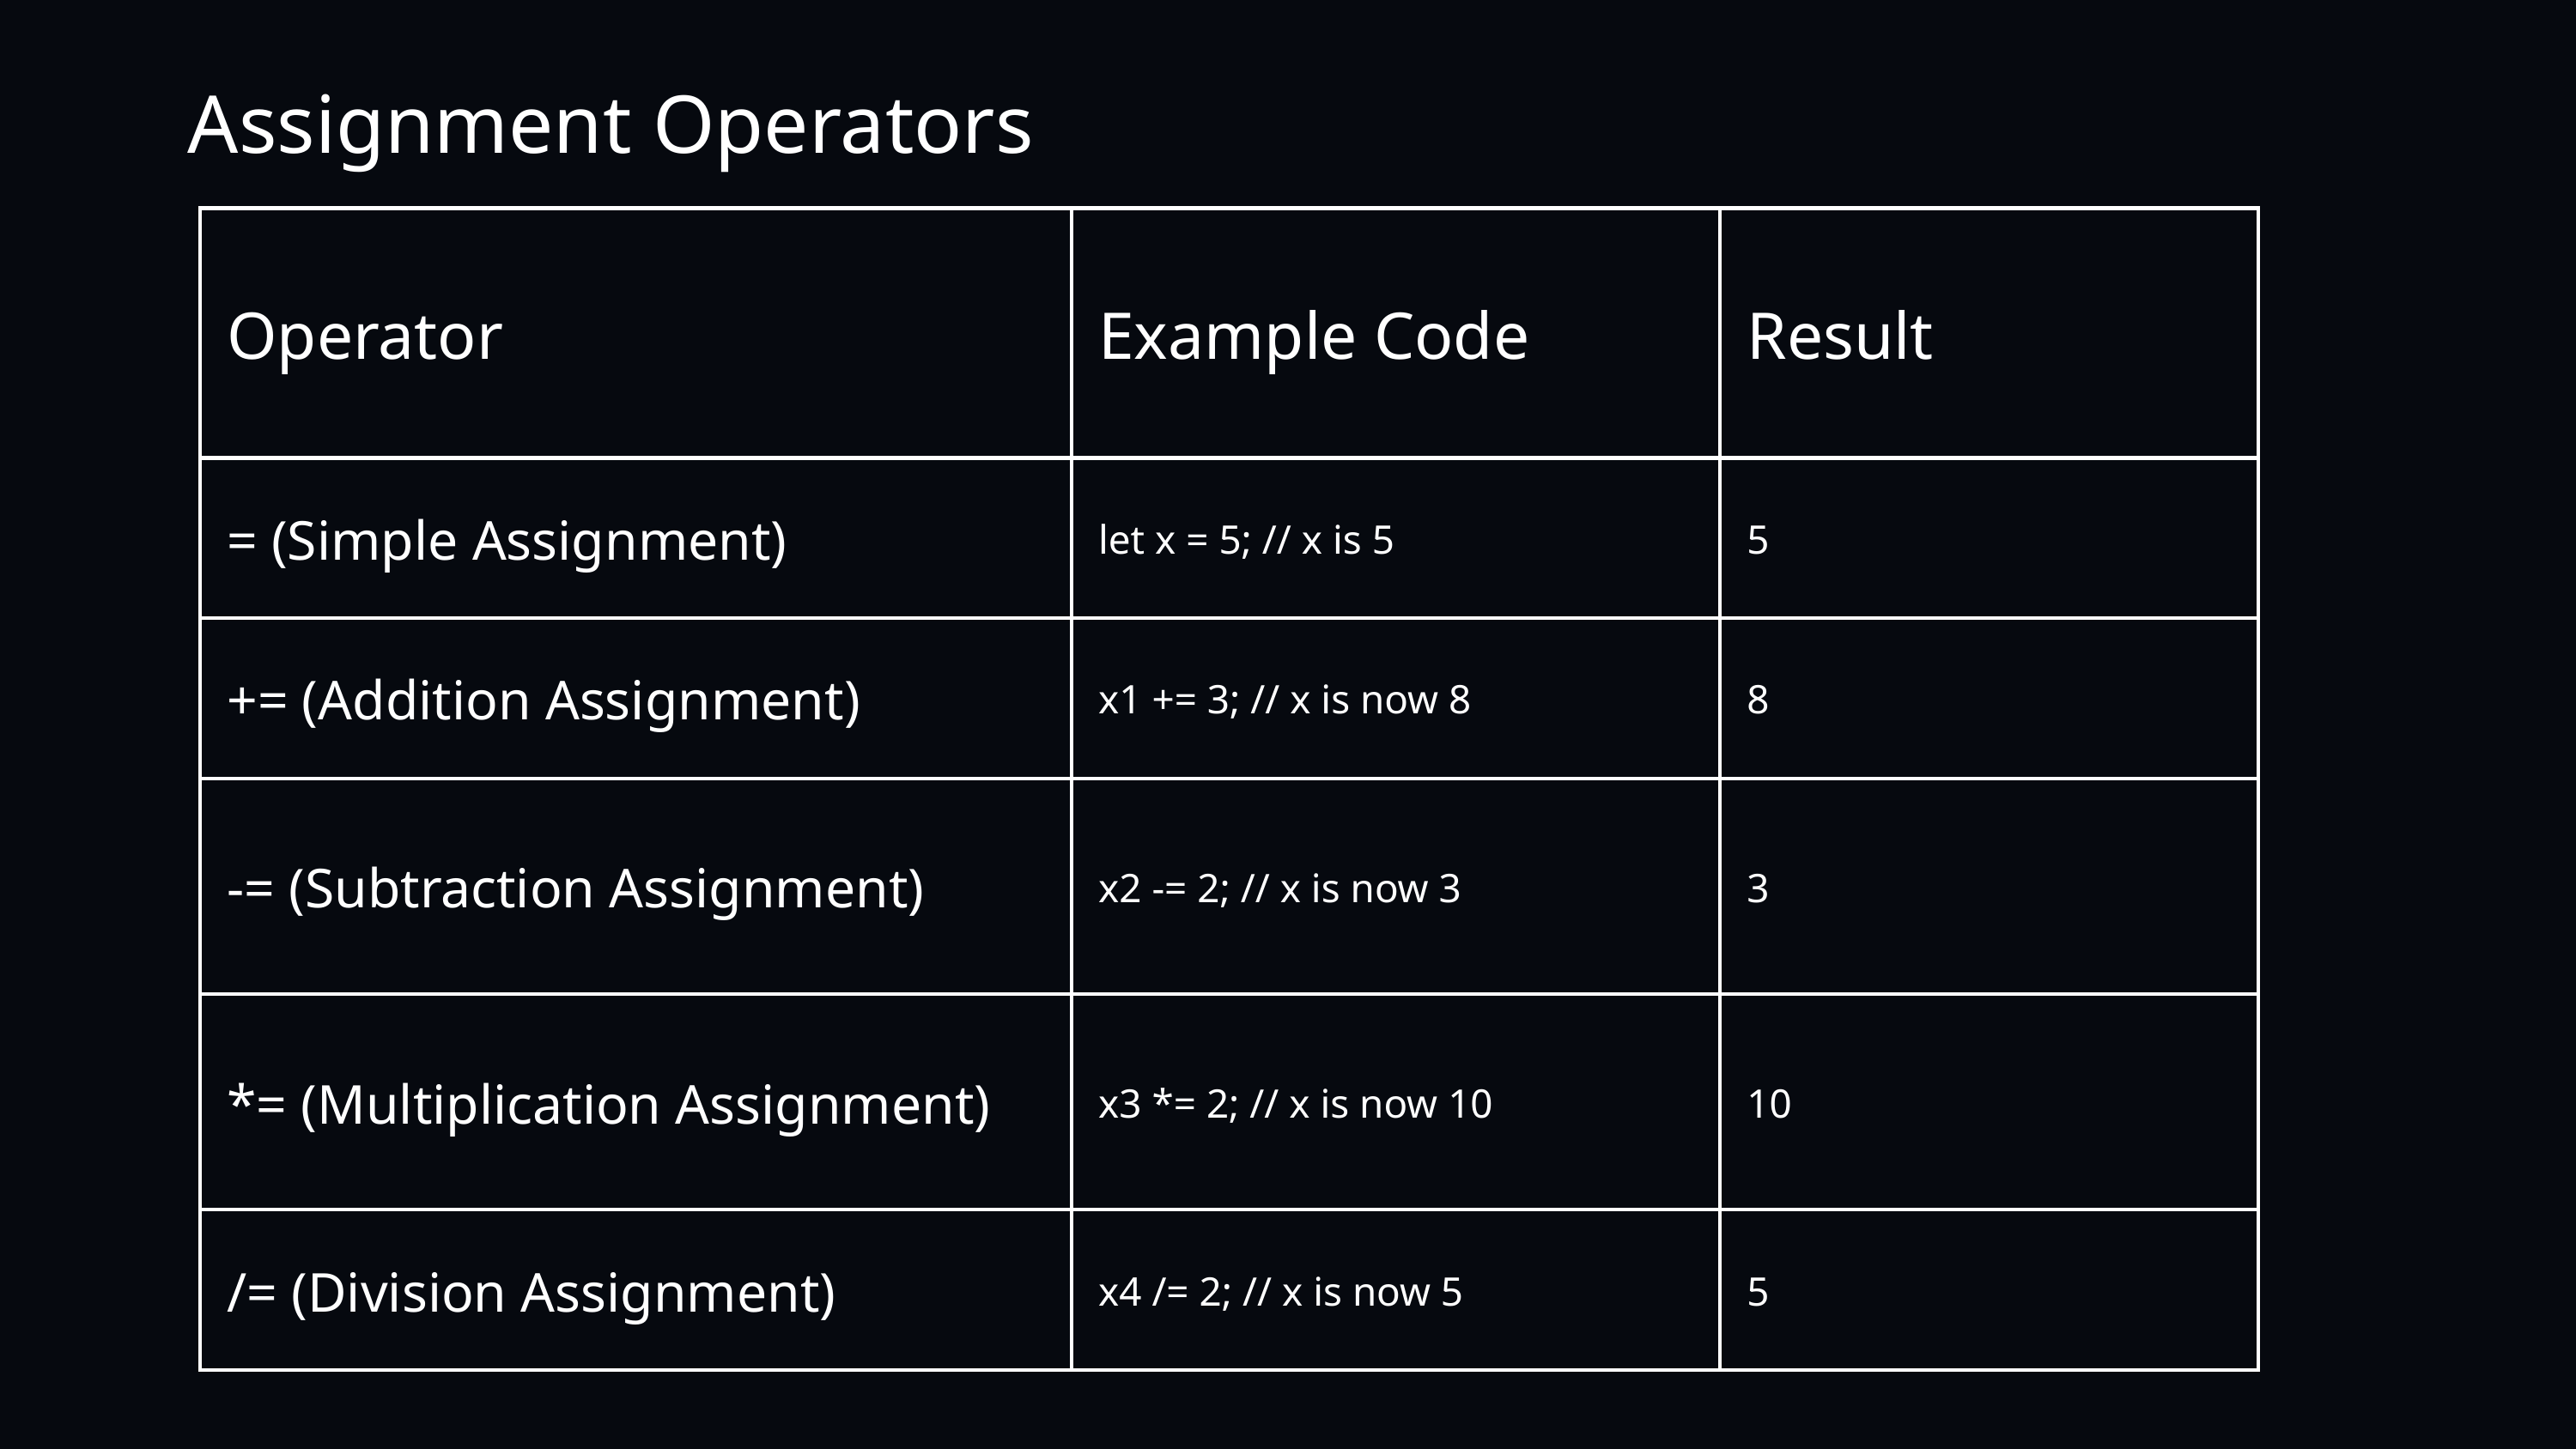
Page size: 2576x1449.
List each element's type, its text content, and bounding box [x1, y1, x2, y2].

table_cell x1 += 3; // x is now 8 [1073, 620, 1718, 777]
table_header Result [1722, 210, 2257, 456]
table_cell 8 [1722, 620, 2257, 777]
table_cell 3 [1722, 780, 2257, 992]
table_cell x2 -= 2; // x is now 3 [1073, 780, 1718, 992]
table_header Example Code [1073, 210, 1718, 456]
table_cell let x = 5; // x is 5 [1073, 460, 1718, 616]
table_cell -= (Subtraction Assignment) [202, 780, 1070, 992]
table_cell 5 [1722, 1211, 2257, 1368]
table_cell += (Addition Assignment) [202, 620, 1070, 777]
table_cell = (Simple Assignment) [202, 460, 1070, 616]
table_cell x4 /= 2; // x is now 5 [1073, 1211, 1718, 1368]
table_cell 5 [1722, 460, 2257, 616]
table_cell 10 [1722, 996, 2257, 1208]
table_cell /= (Division Assignment) [202, 1211, 1070, 1368]
table_cell *= (Multiplication Assignment) [202, 996, 1070, 1208]
table_header Operator [202, 281, 1070, 456]
text_box Assignment Operators [187, 58, 1650, 281]
table_cell x3 *= 2; // x is now 10 [1073, 996, 1718, 1208]
